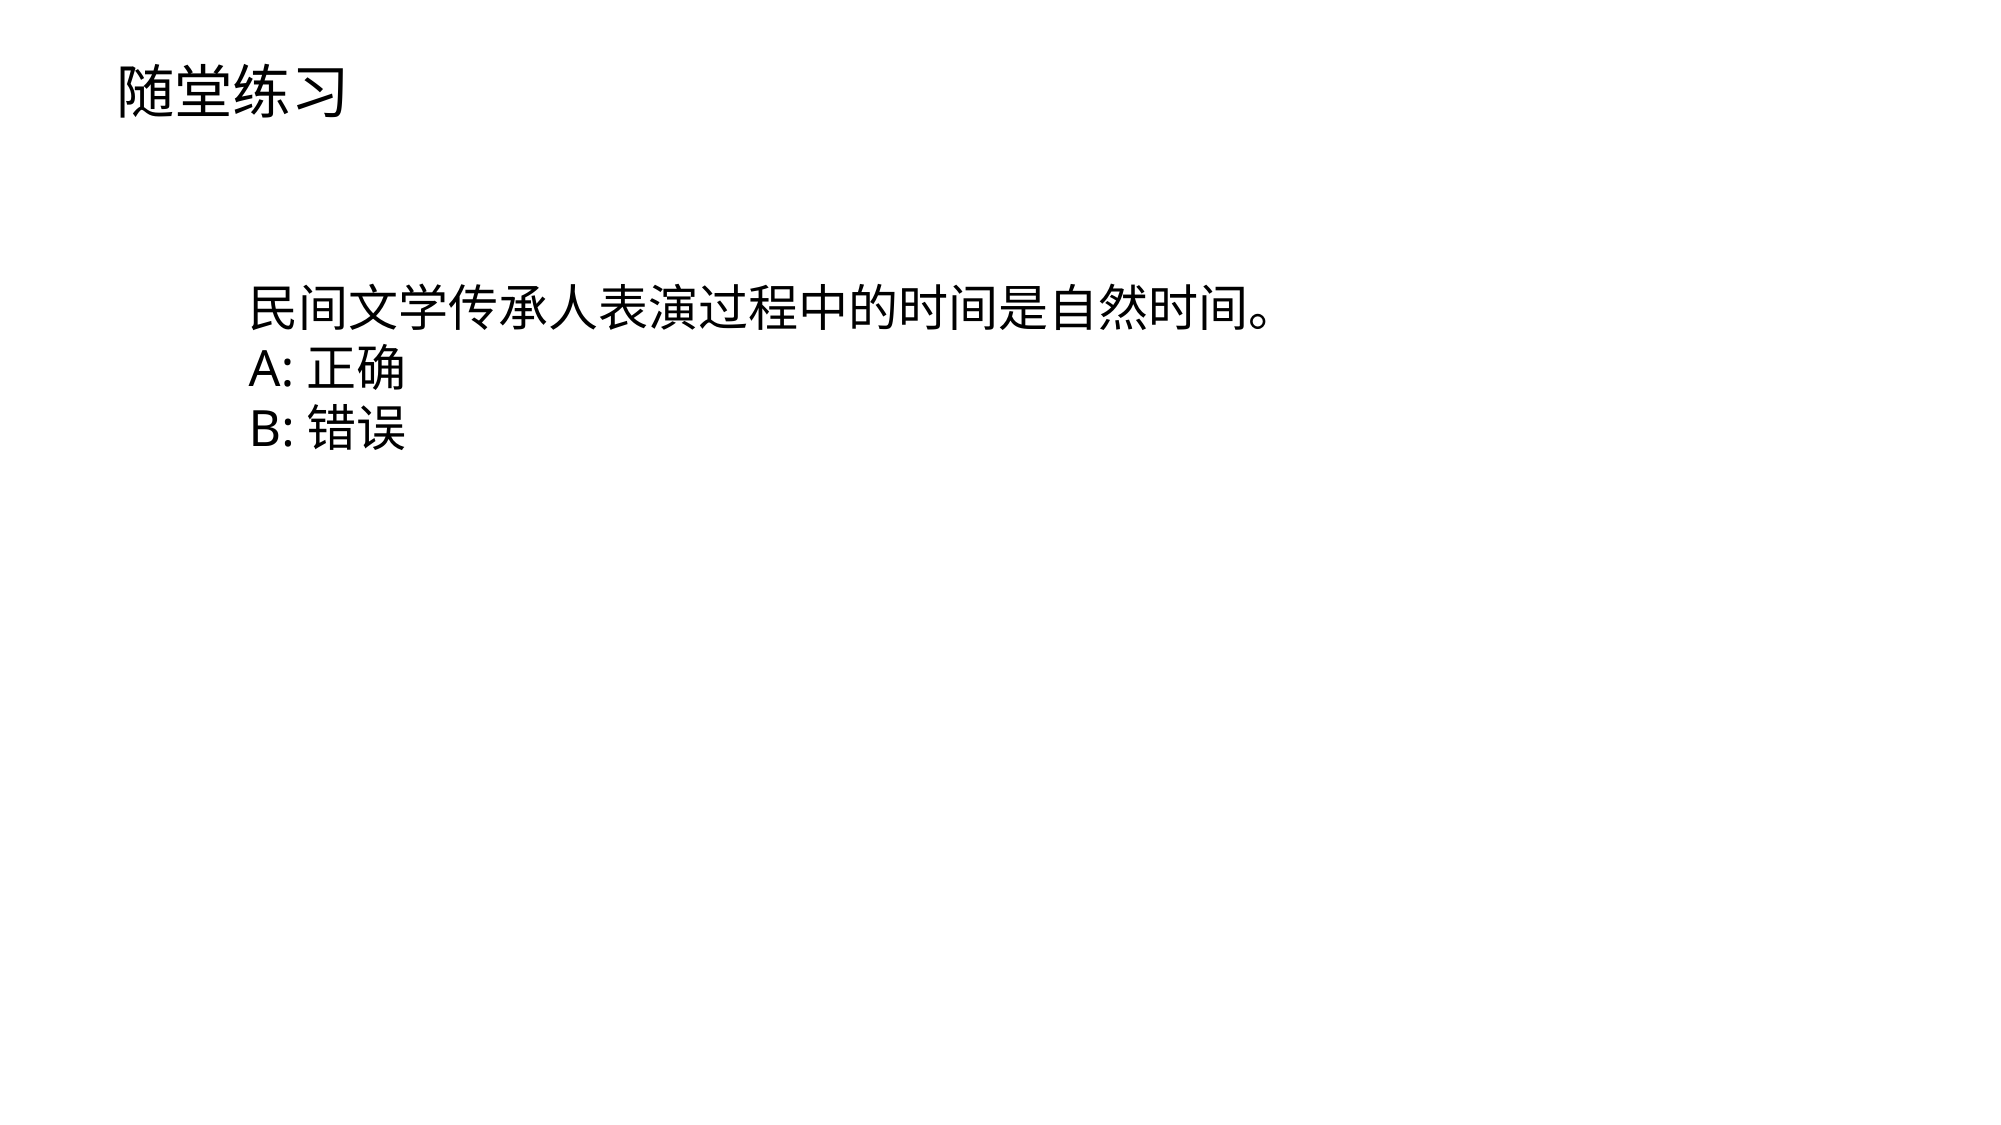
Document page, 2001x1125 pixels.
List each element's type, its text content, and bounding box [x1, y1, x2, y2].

text_box 随堂练习 [101, 48, 367, 133]
text_box 民间文学传承人表演过程中的时间是自然时间。 A:正确​ B:错误 [233, 268, 1554, 464]
